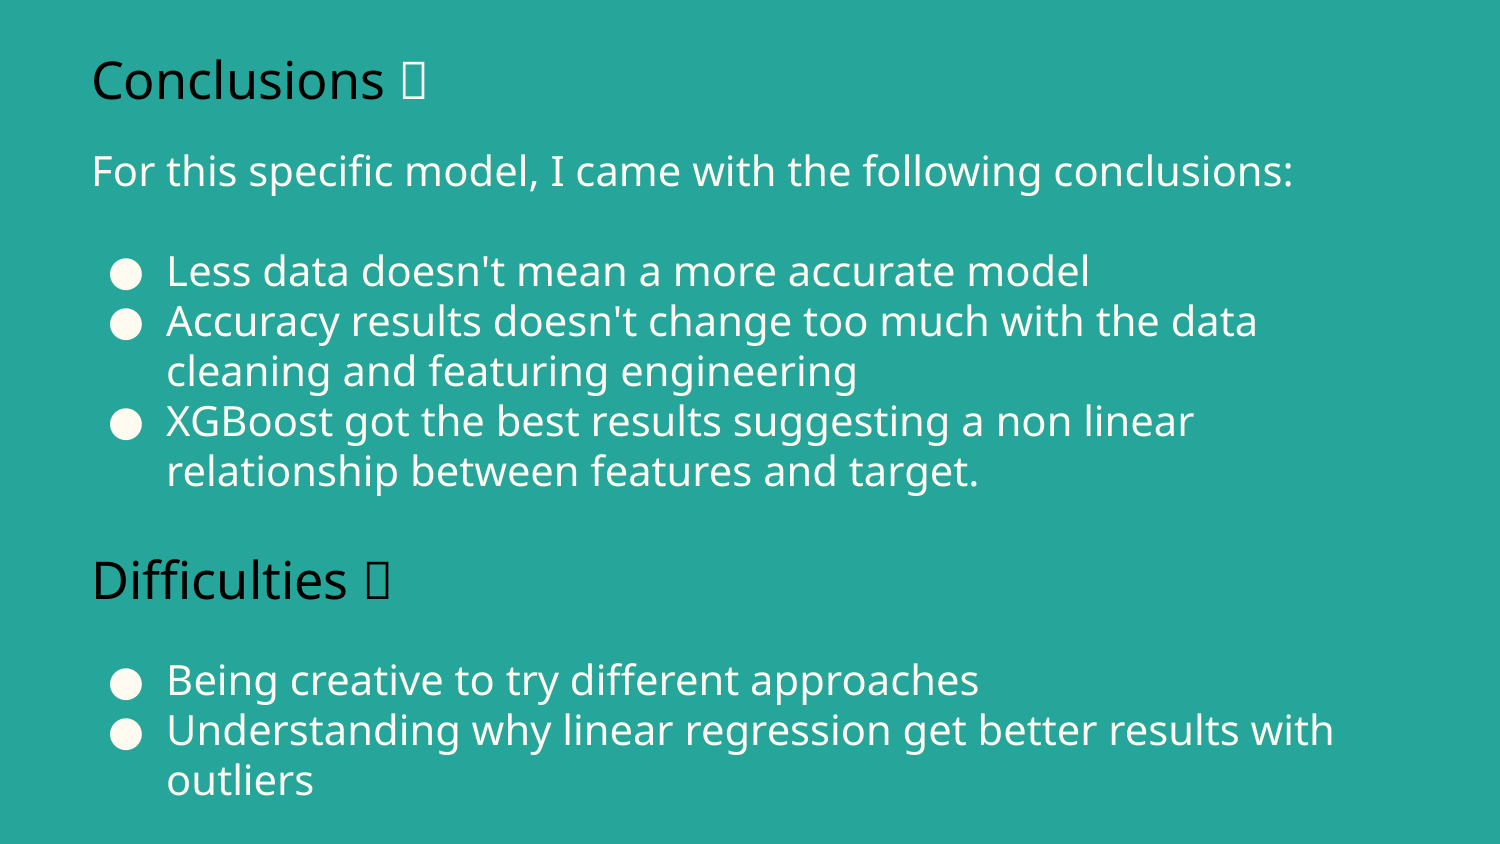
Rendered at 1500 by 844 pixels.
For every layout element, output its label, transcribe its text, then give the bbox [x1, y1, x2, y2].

title Difficulties 🎨 [76, 518, 1424, 639]
title Being creative to try different approaches Understanding why linear regression get better results with outliers [76, 639, 1424, 798]
title For this specific model, I came with the following conclusions: Less data doesn't mean a more accurate model Accuracy results doesn't change too much with the data cleaning and featuring engineering XGBoost got the best results suggesting a non linear relationship between features and target. [76, 129, 1424, 518]
title Conclusions 💭 [76, 17, 1424, 129]
